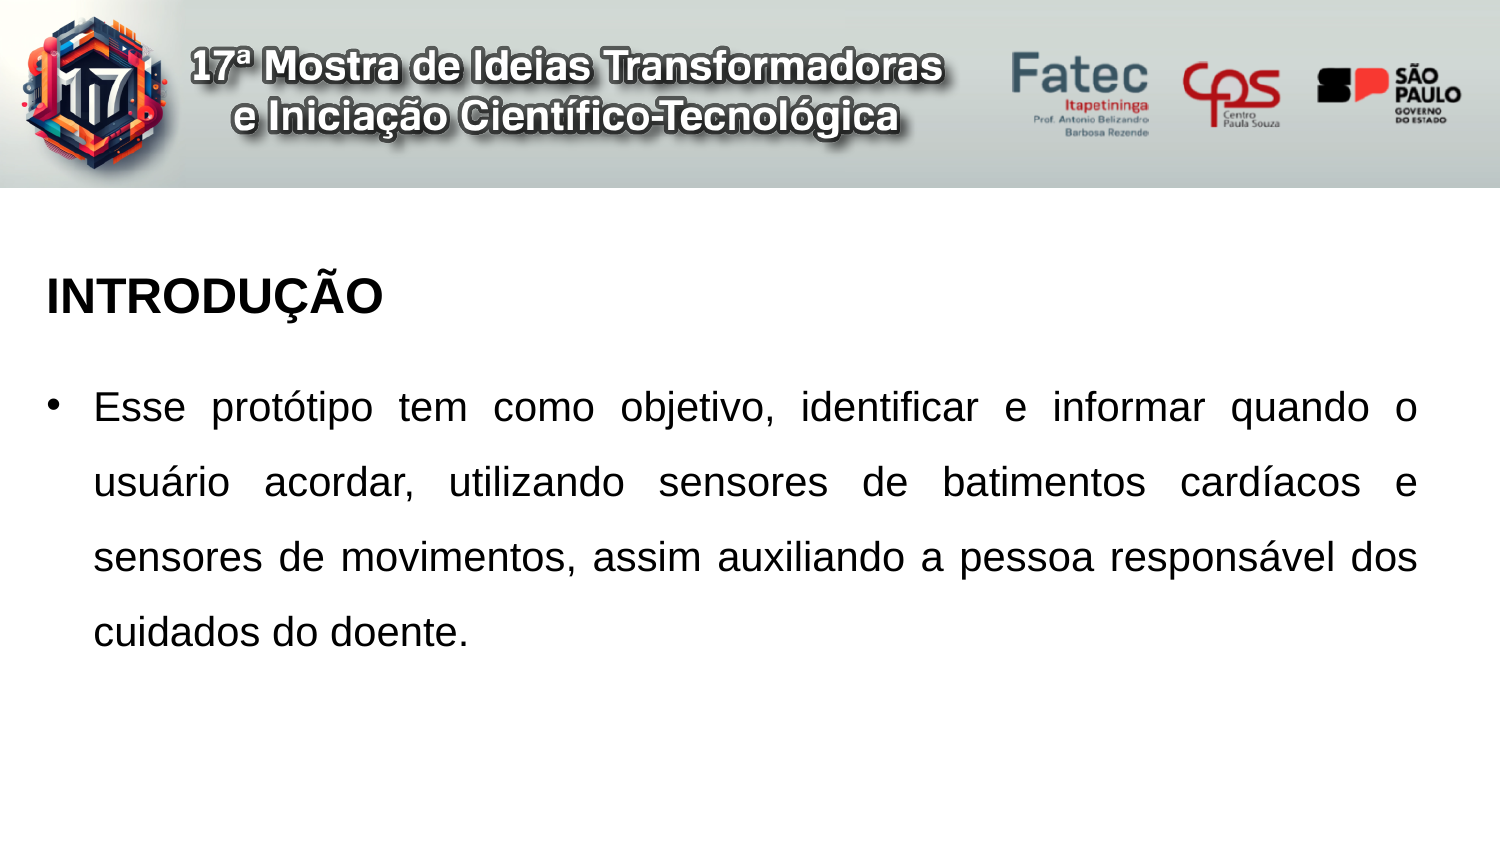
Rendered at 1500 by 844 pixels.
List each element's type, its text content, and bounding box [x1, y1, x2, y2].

title INTRODUÇÃO [31, 224, 414, 346]
text_box Esse protótipo tem como objetivo, identificar e informar quando o usuário acordar, utilizando sensores de batimentos cardíacos e sensores de movimentos, assim auxiliando a pessoa responsável dos cuidados do doente. [31, 346, 1434, 790]
picture [0, 0, 1500, 188]
